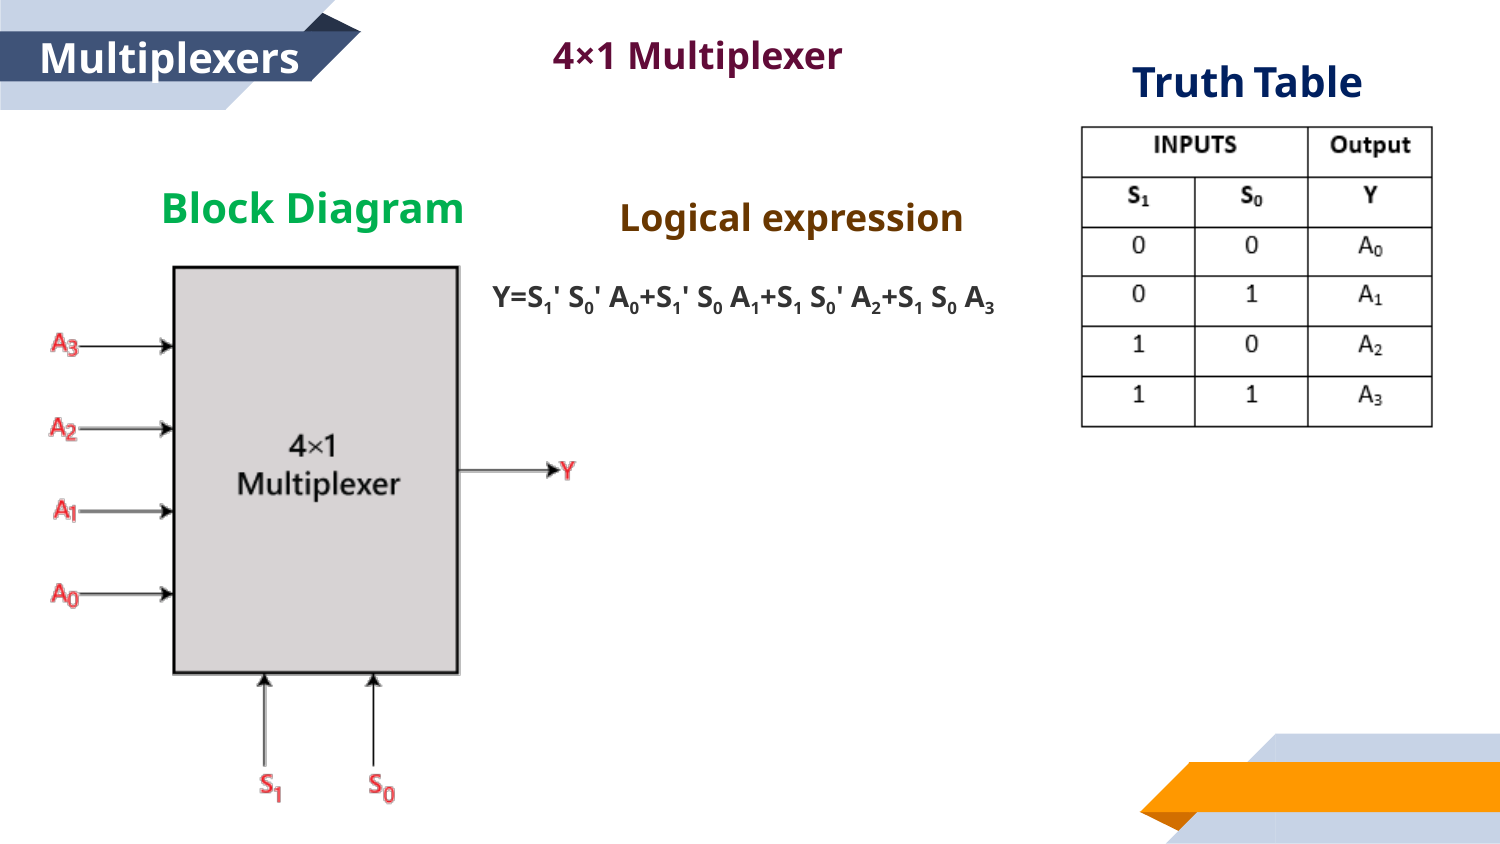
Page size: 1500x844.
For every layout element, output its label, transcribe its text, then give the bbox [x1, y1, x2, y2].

text_box Logical expression [604, 186, 980, 247]
text_box Truth Table [1117, 48, 1378, 113]
picture [34, 251, 581, 812]
slide_number [1249, 760, 1494, 813]
text_box 4×1 Multiplexer [538, 24, 859, 85]
text_box Y=S1' S0' A0+S1' S0 A1+S1 S0' A2+S1 S0 A3 [586, 270, 1053, 380]
text_box Block Diagram [145, 173, 480, 239]
picture [1072, 114, 1444, 445]
text_box Multiplexers [24, 24, 315, 90]
